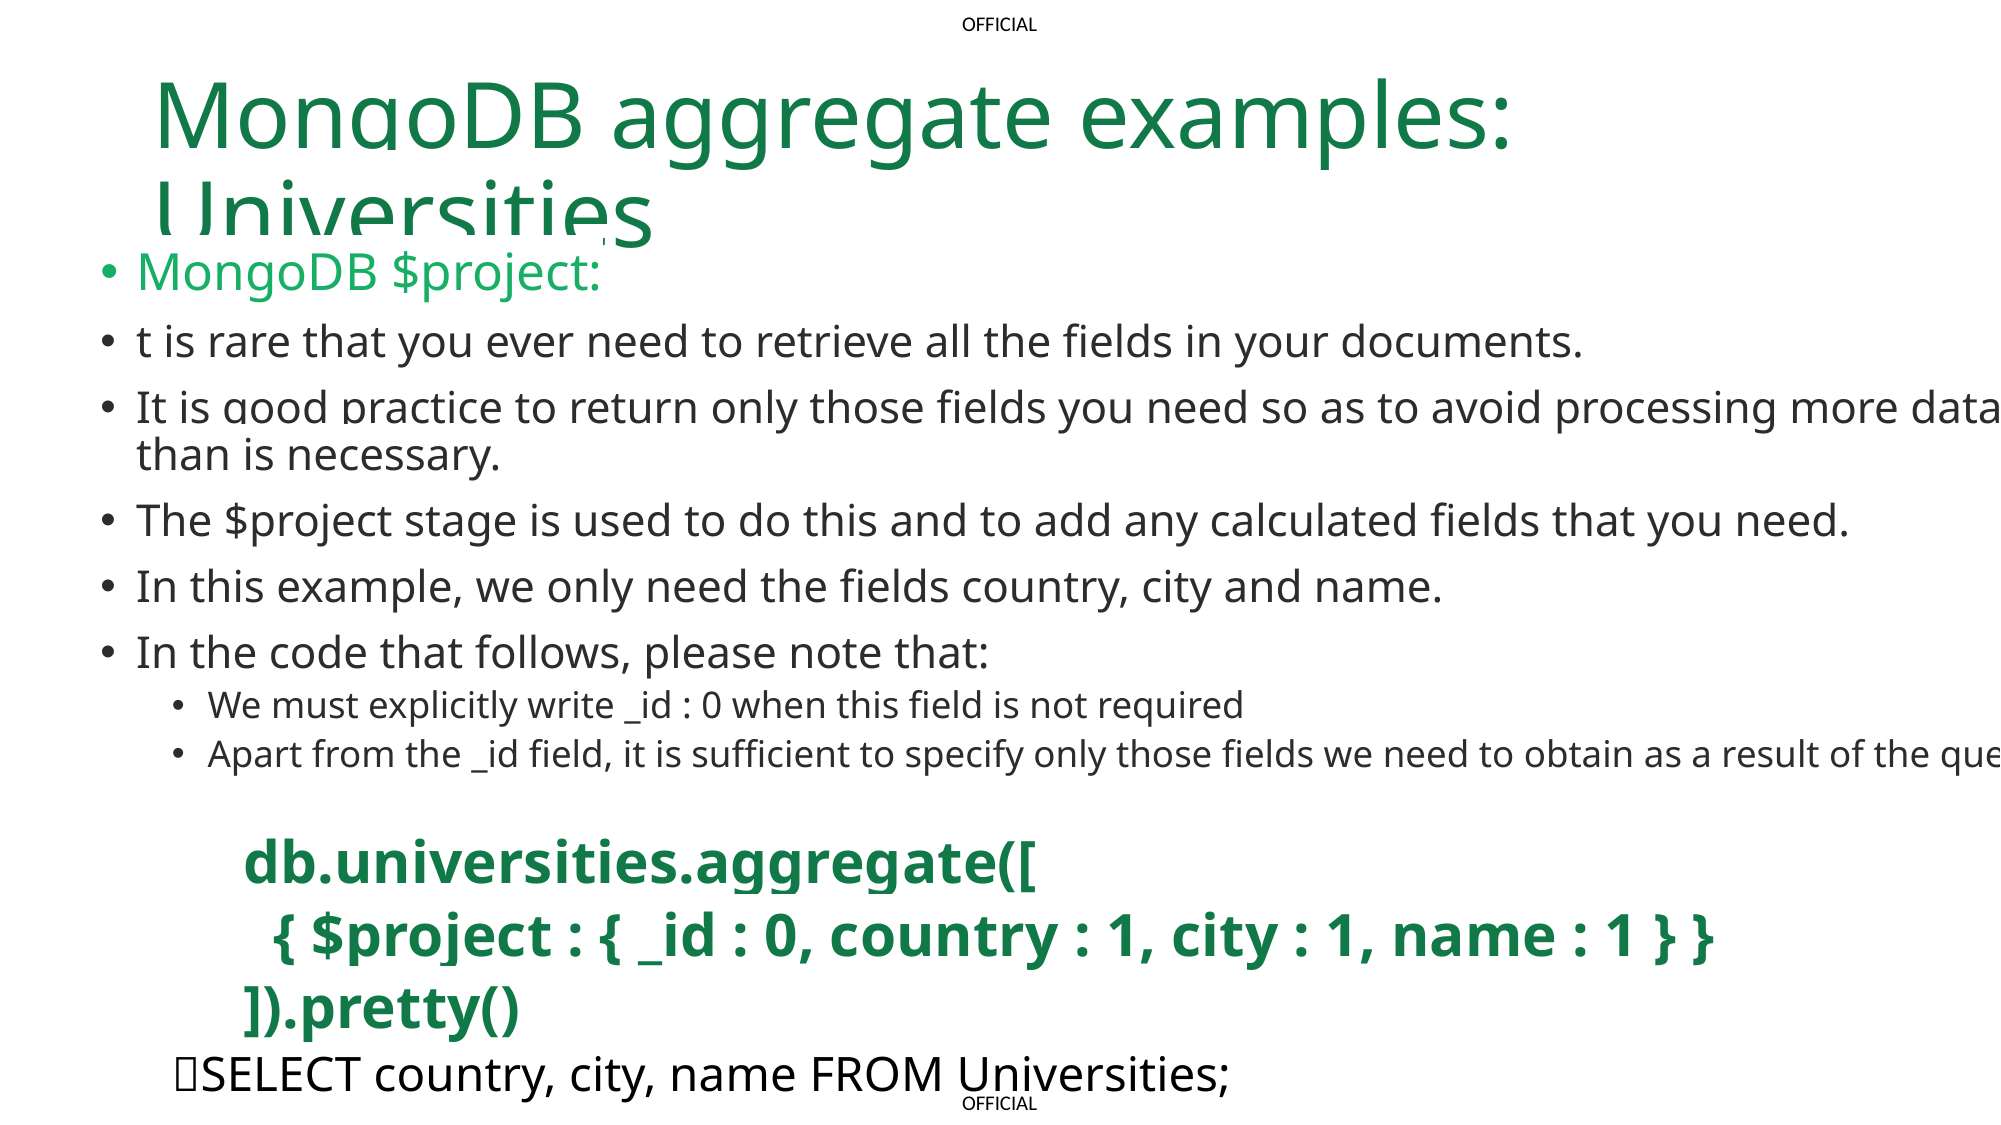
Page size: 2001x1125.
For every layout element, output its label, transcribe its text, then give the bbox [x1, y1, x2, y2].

title MongoDB aggregate examples: Universities [137, 59, 1863, 238]
list MongoDB $project: t is rare that you ever need to retrieve all the fields in your documents. It is good practice to return only those fields you need so as to avoid processing more data than is necessary. The $project stage is used to do this and to add any calculated fields that you need. In this example, we only need the fields country, city and name. In the code that follows, please note that: We must explicitly write _id : 0 when this field is not required Apart from the _id field, it is sufficient to specify only those fields we need to obtain as a result of the query: db.universities.aggregate([ { $project : { _id : 0, country : 1, city : 1, name : 1 } } ]).pretty() SELECT country, city, name FROM Universities; [85, 238, 2000, 1125]
